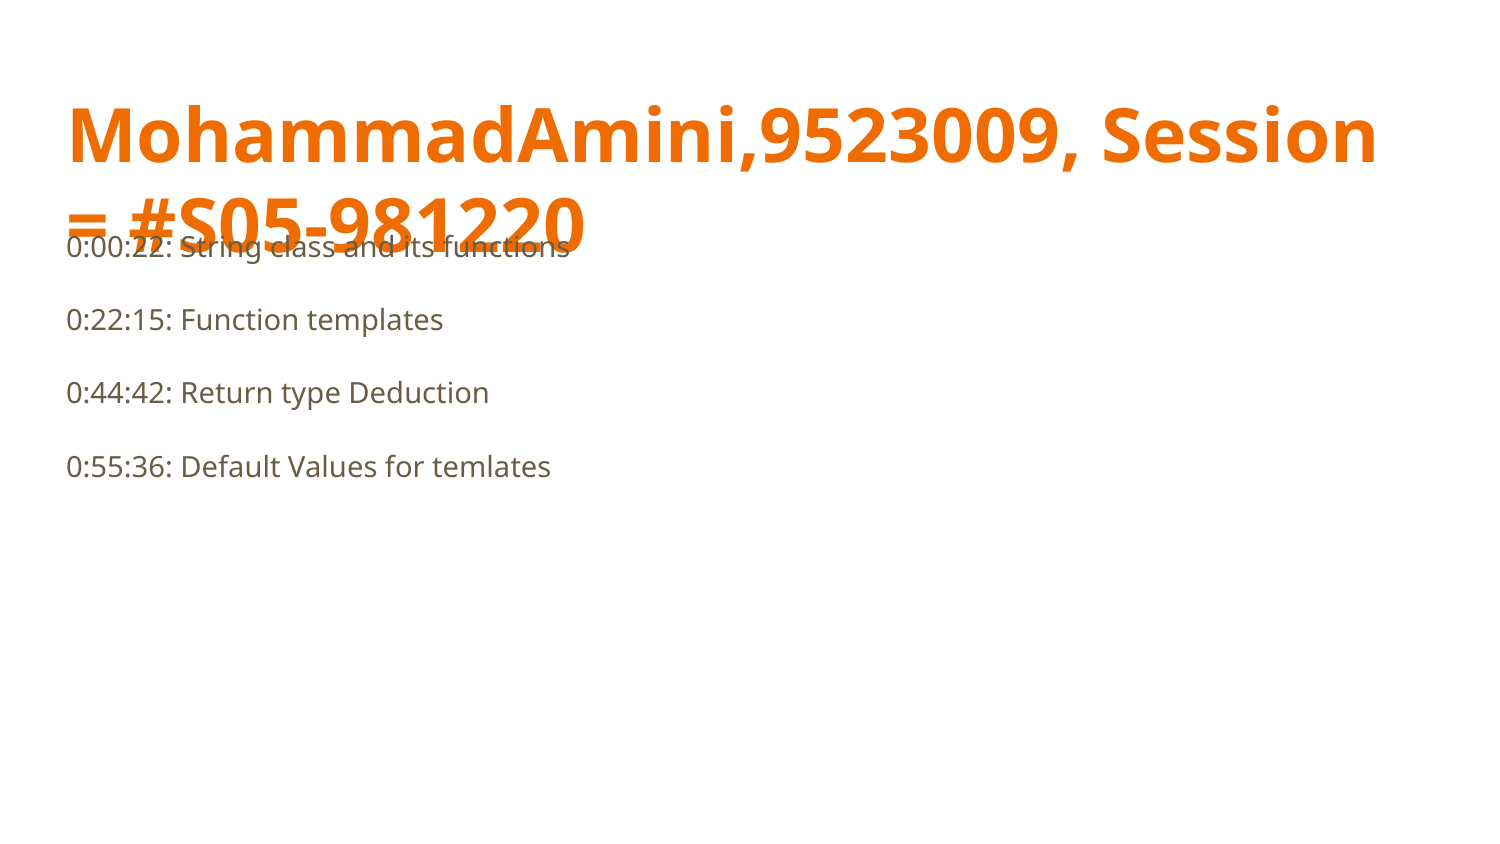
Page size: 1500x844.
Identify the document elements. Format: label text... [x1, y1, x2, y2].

list 0:00:22: String class and its functions 0:22:15: Function templates 0:44:42: Return type Deduction 0:55:36: Default Values for temlates [51, 207, 708, 750]
title MohammadAmini,9523009, Session = #S05-981220 [51, 72, 1449, 189]
